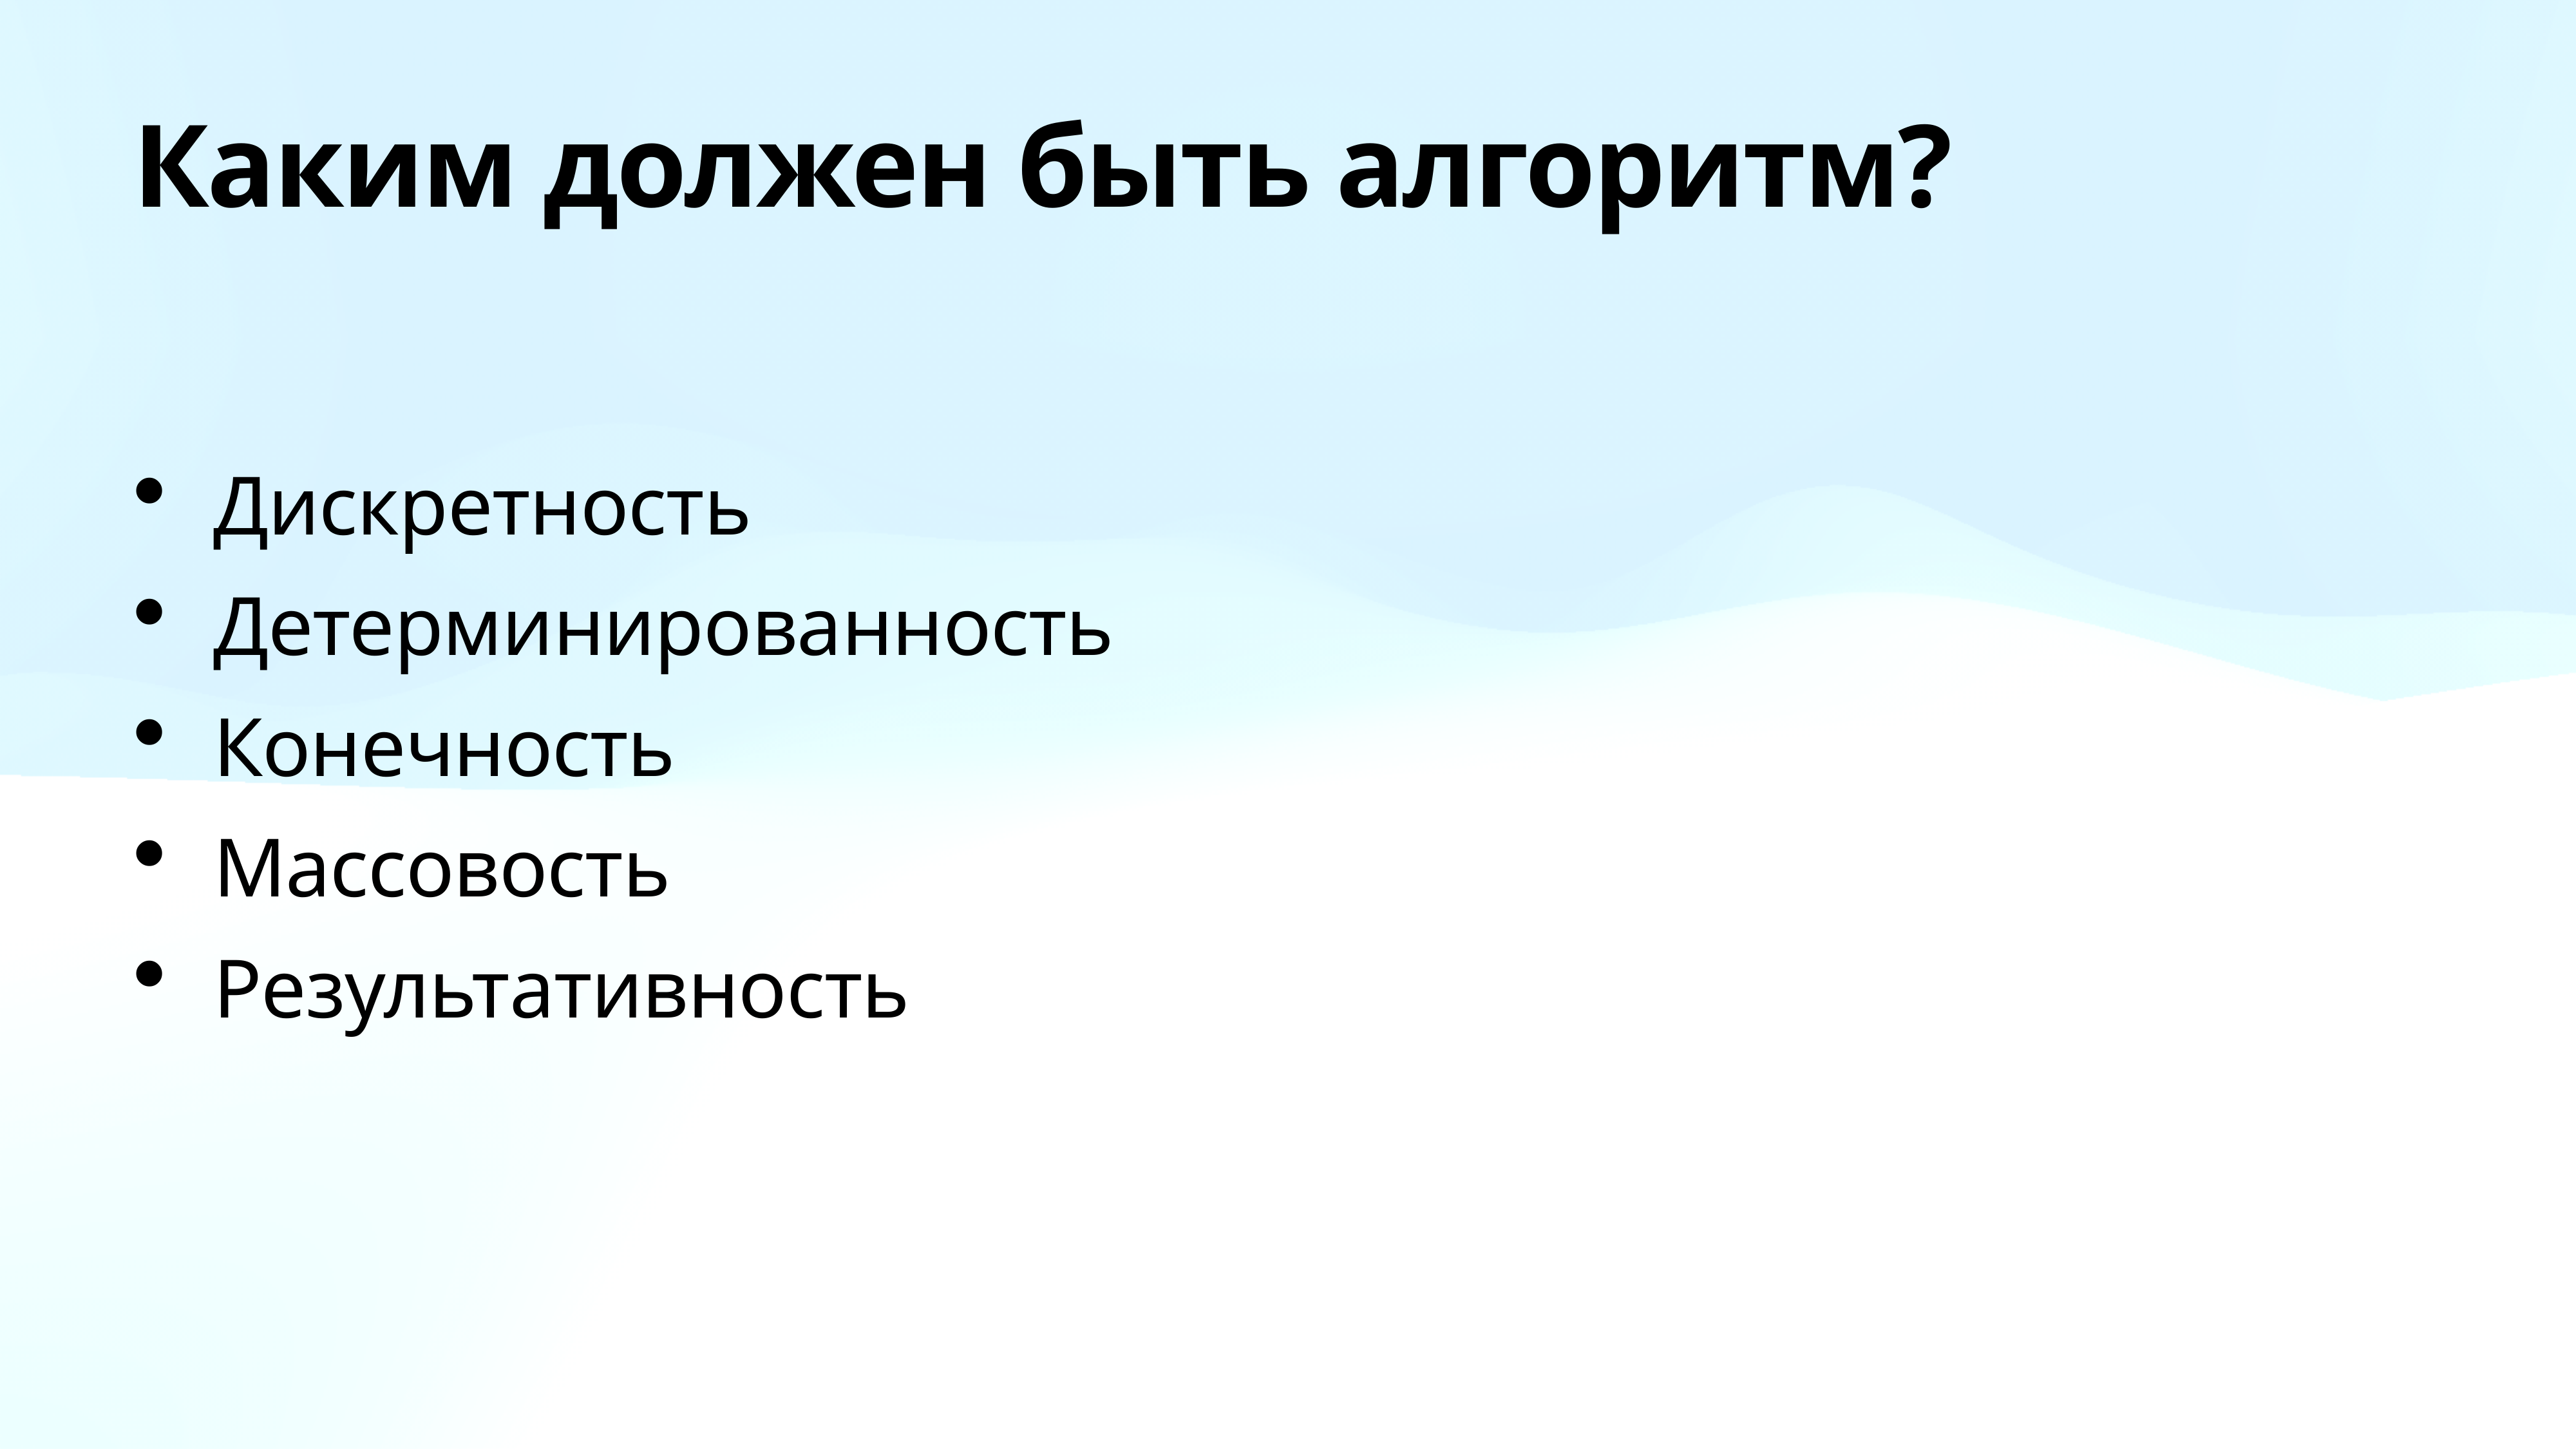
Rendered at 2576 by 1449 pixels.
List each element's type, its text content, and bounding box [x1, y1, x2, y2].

title Каким должен быть алгоритм? [127, 113, 2449, 266]
picture [0, 0, 2576, 1449]
list Дискретность Детерминированность Конечность Массовость Результативность [127, 448, 2449, 1321]
